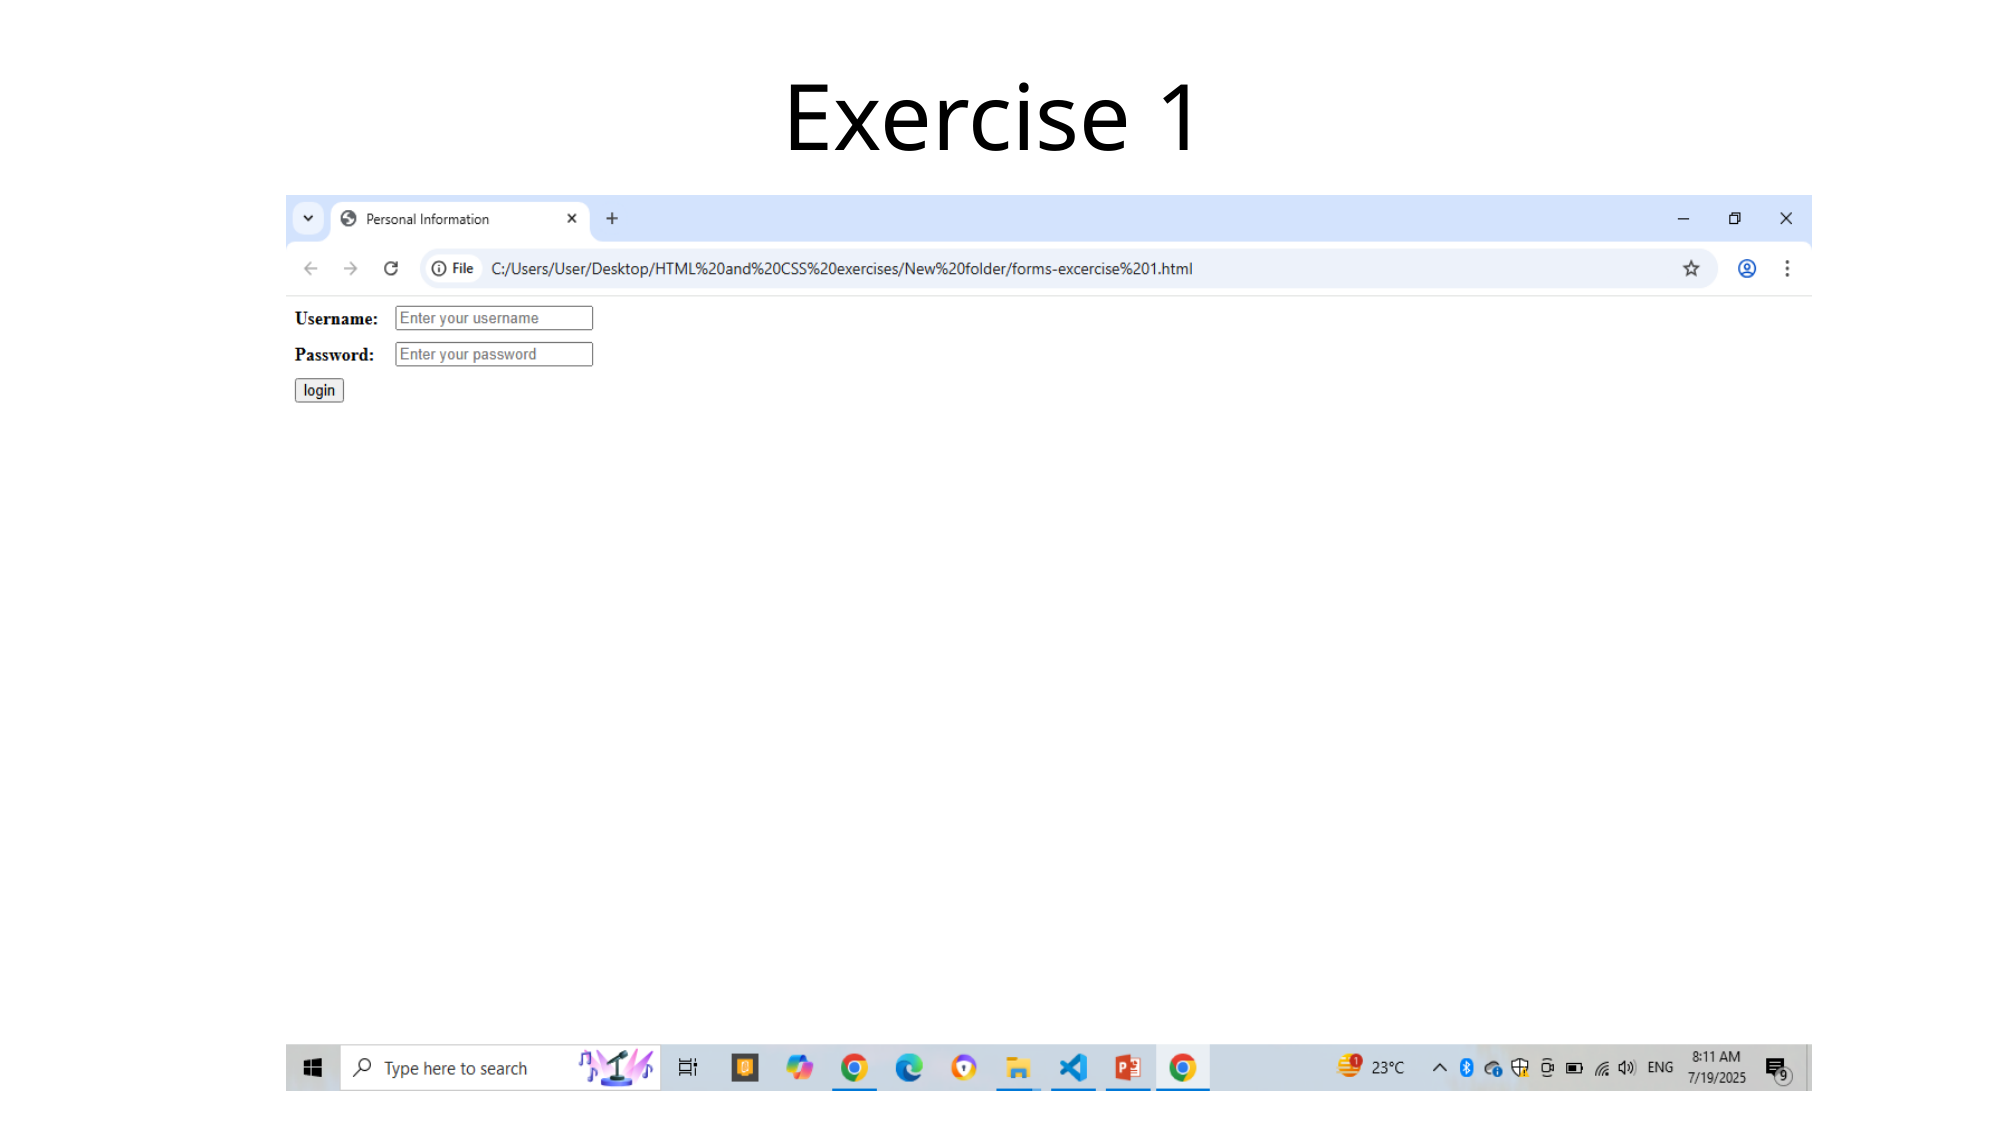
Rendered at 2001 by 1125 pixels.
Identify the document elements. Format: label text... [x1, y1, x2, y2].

picture [286, 195, 1812, 1091]
title Exercise 1 [132, 12, 1858, 230]
